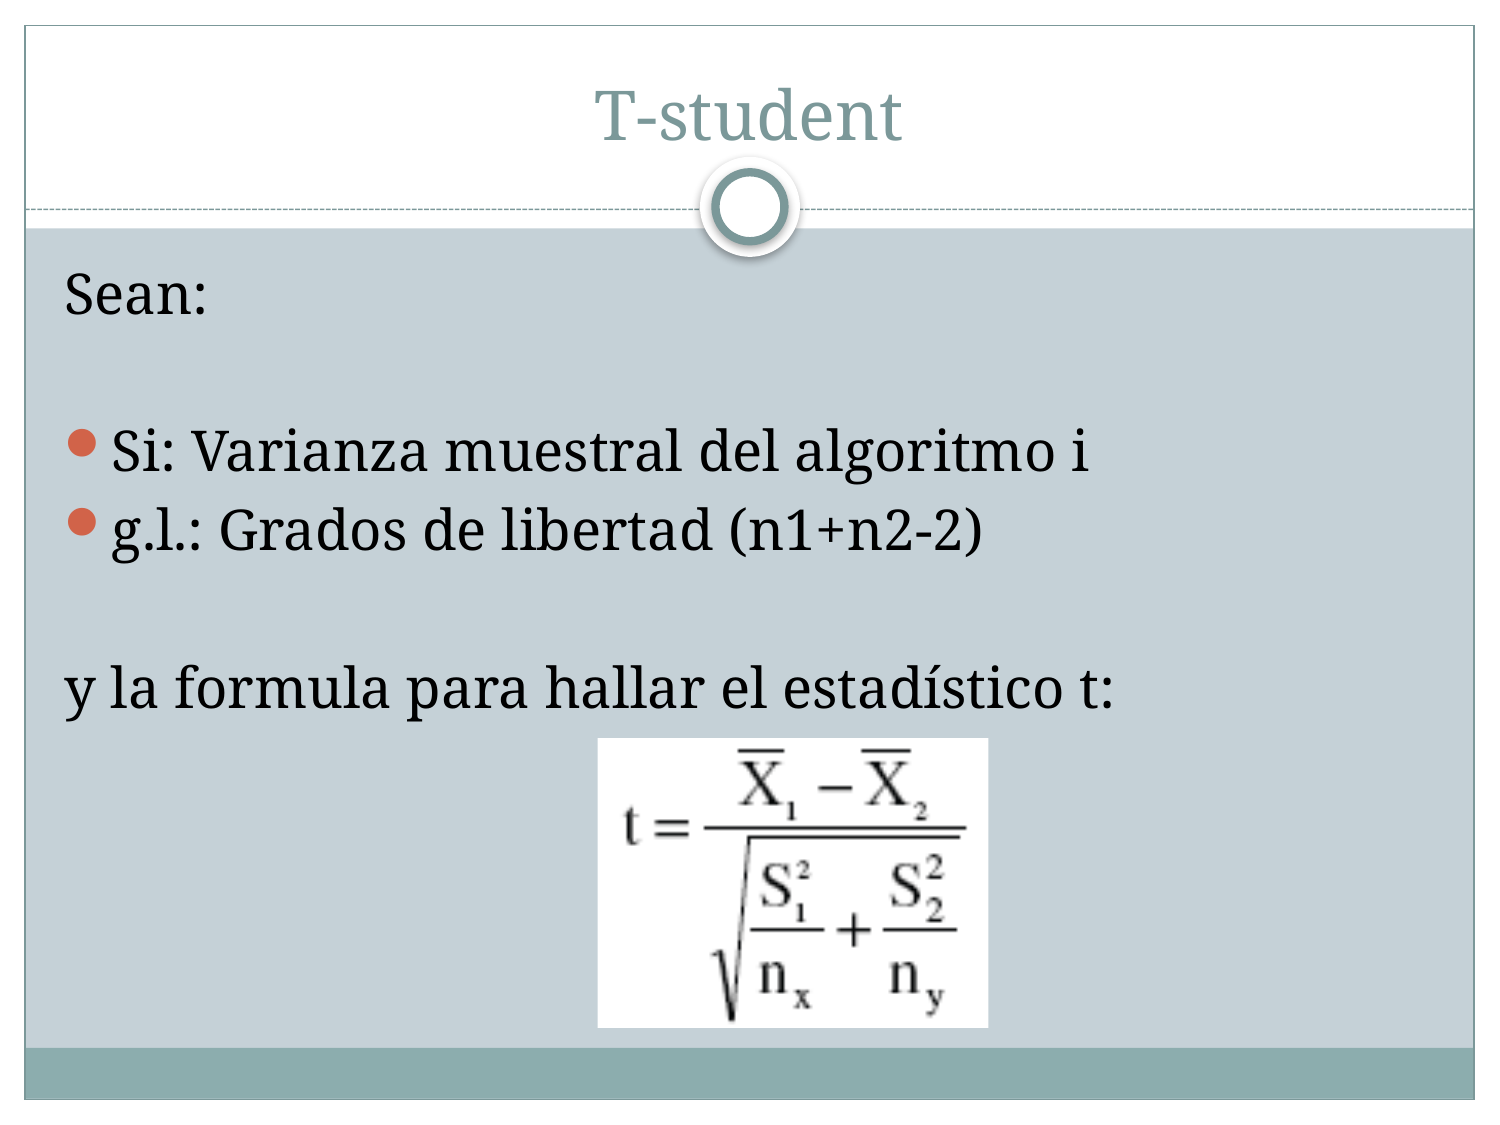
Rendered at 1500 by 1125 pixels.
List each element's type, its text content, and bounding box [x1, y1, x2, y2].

title T-student [49, 37, 1450, 162]
picture [597, 737, 989, 1028]
list Sean: Si: Varianza muestral del algoritmo i g.l.: Grados de libertad (n1+n2-2) y la formula para hallar el estadístico t: [49, 250, 1445, 1001]
